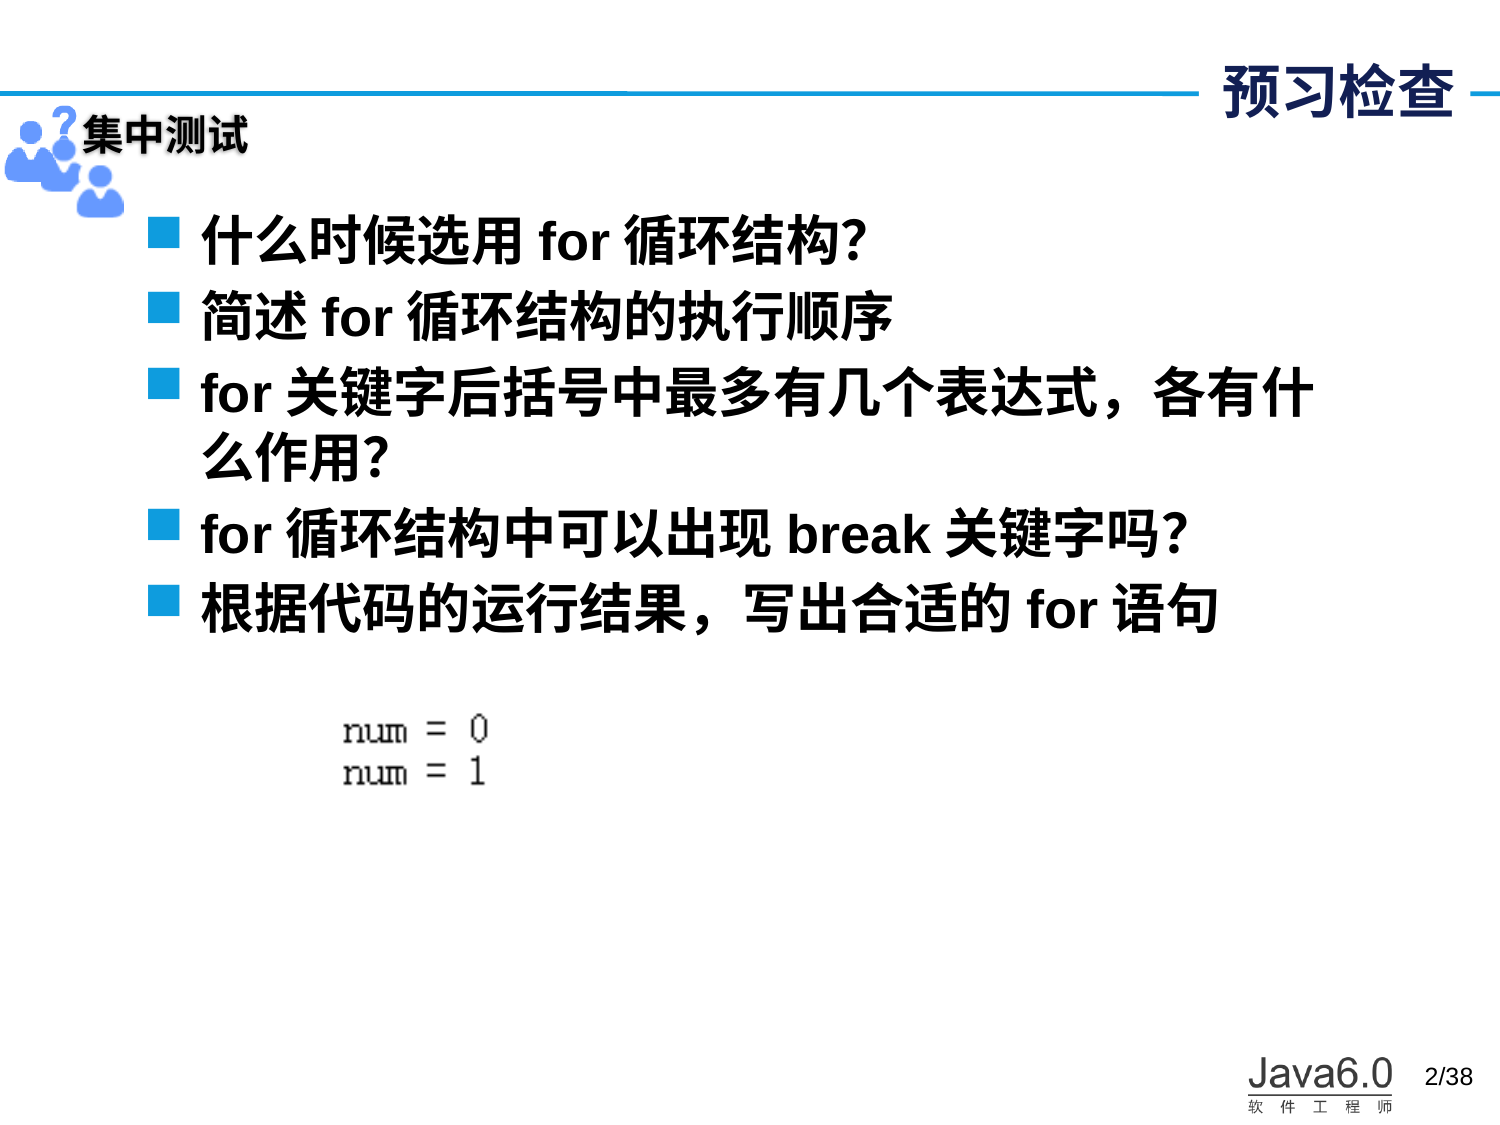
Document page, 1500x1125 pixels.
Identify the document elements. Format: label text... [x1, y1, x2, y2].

title 预习检查 [1198, 46, 1471, 133]
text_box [0, 98, 266, 220]
picture [316, 691, 519, 809]
slide_number /38 [1138, 1053, 1489, 1114]
list 什么时候选用for循环结构？ 简述for循环结构的执行顺序 for关键字后括号中最多有几个表达式，各有什么作用？ for循环结构中可以出现break关键字吗？ 根据代码的运行结果，写出合适的for语句 [128, 199, 1383, 1043]
